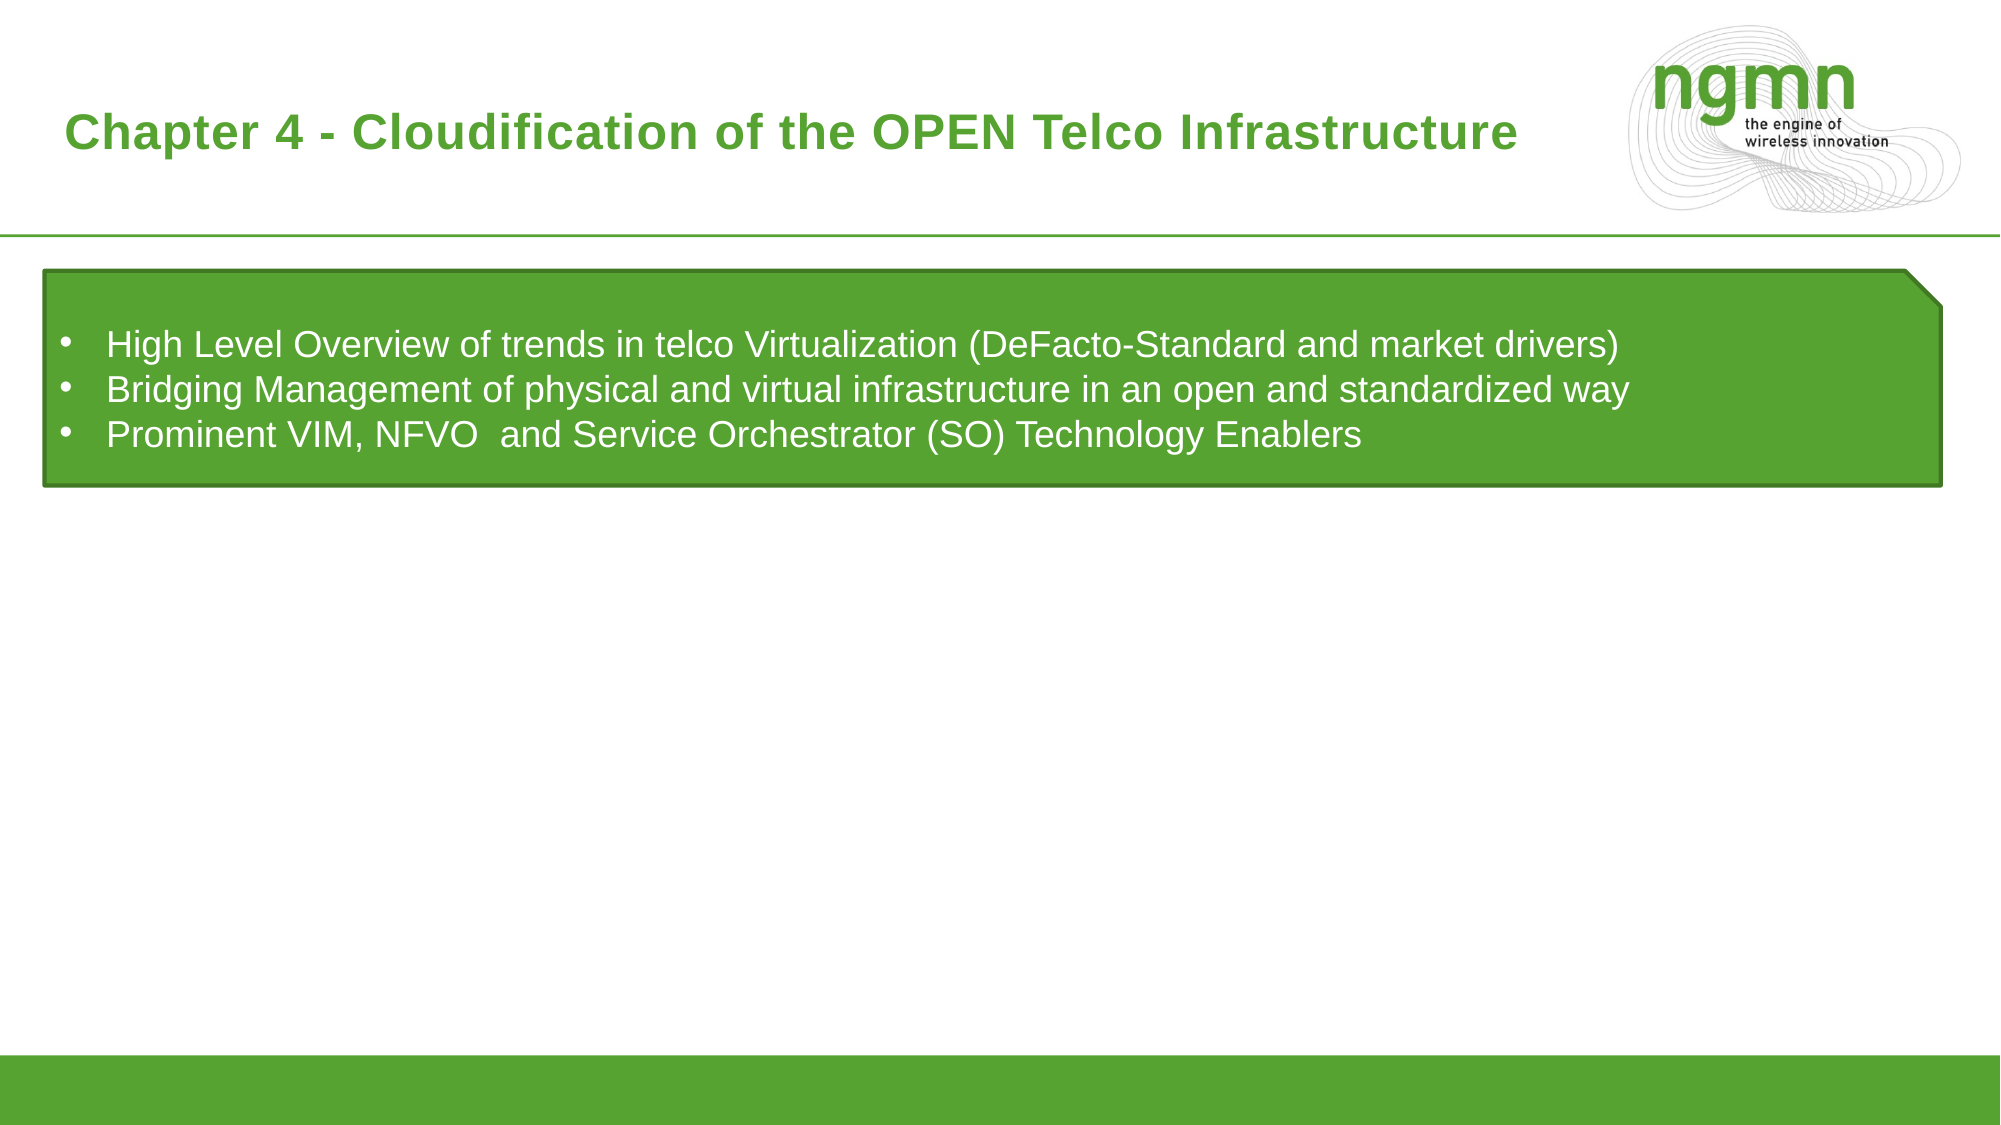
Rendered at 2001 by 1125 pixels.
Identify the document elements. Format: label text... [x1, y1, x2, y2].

title Chapter 4 - Cloudification of the OPEN Telco Infrastructure [49, 87, 1702, 172]
text_box High Level Overview of trends in telco Virtualization (DeFacto-Standard and market drivers) Bridging Management of physical and virtual infrastructure in an open and standardized way Prominent VIM, NFVO and Service Orchestrator (SO) Technology Enablers [42, 268, 1943, 488]
picture [1627, 24, 1961, 213]
